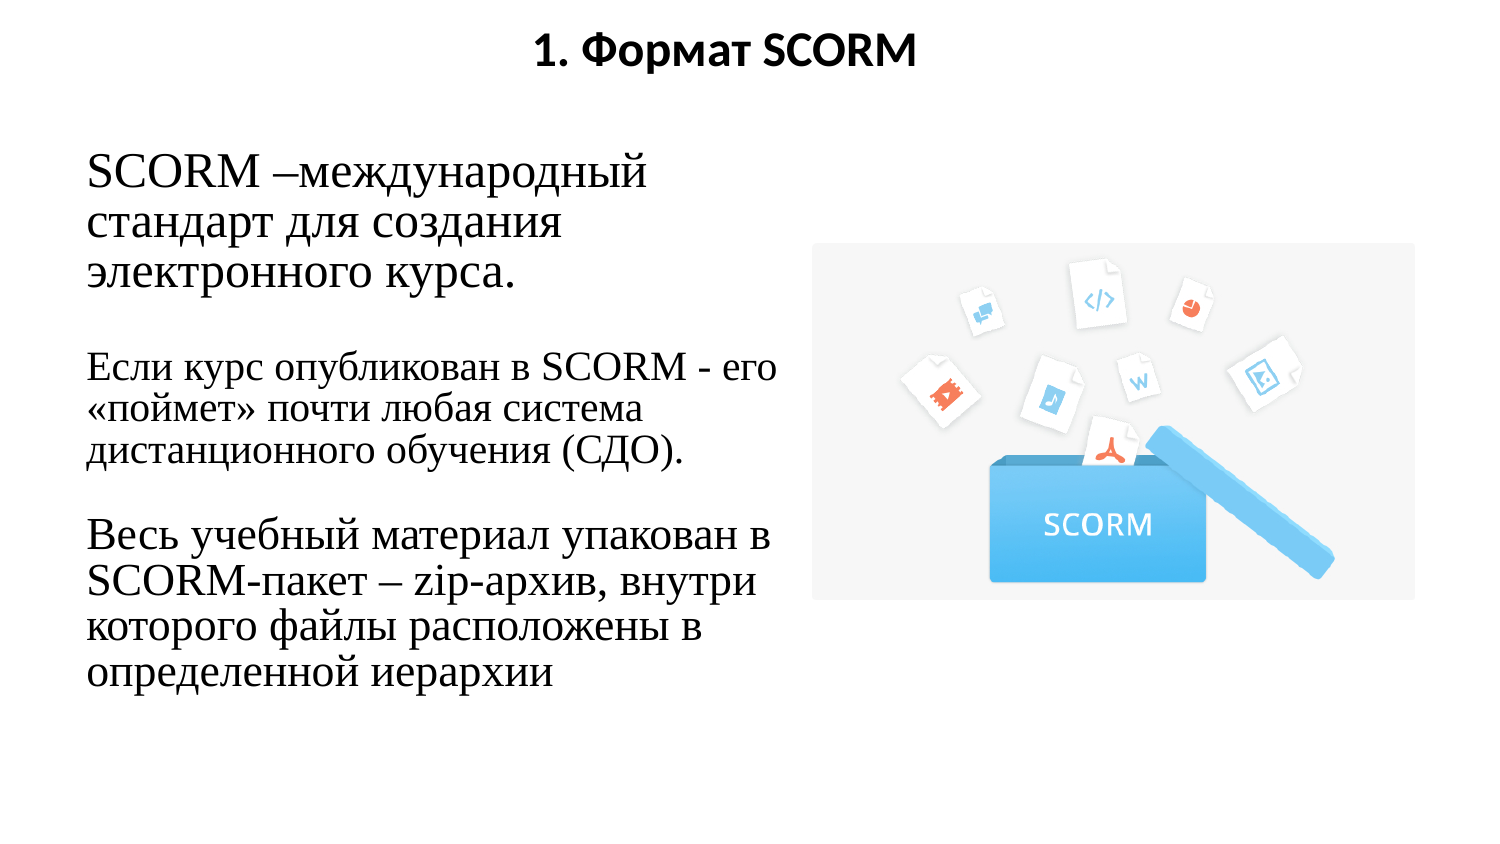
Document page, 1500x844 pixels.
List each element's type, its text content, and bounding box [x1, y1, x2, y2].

title SCORM –международный стандарт для создания электронного курса. Если курс опубликован в SCORM - его «поймет» почти любая система дистанционного обучения (СДО). Весь учебный материал упакован в SCORM-пакет – zip-архив, внутри которого файлы расположены в определенной иерархии [86, 85, 813, 759]
picture [812, 243, 1415, 600]
text_box 1. Формат SCORM [516, 9, 933, 85]
